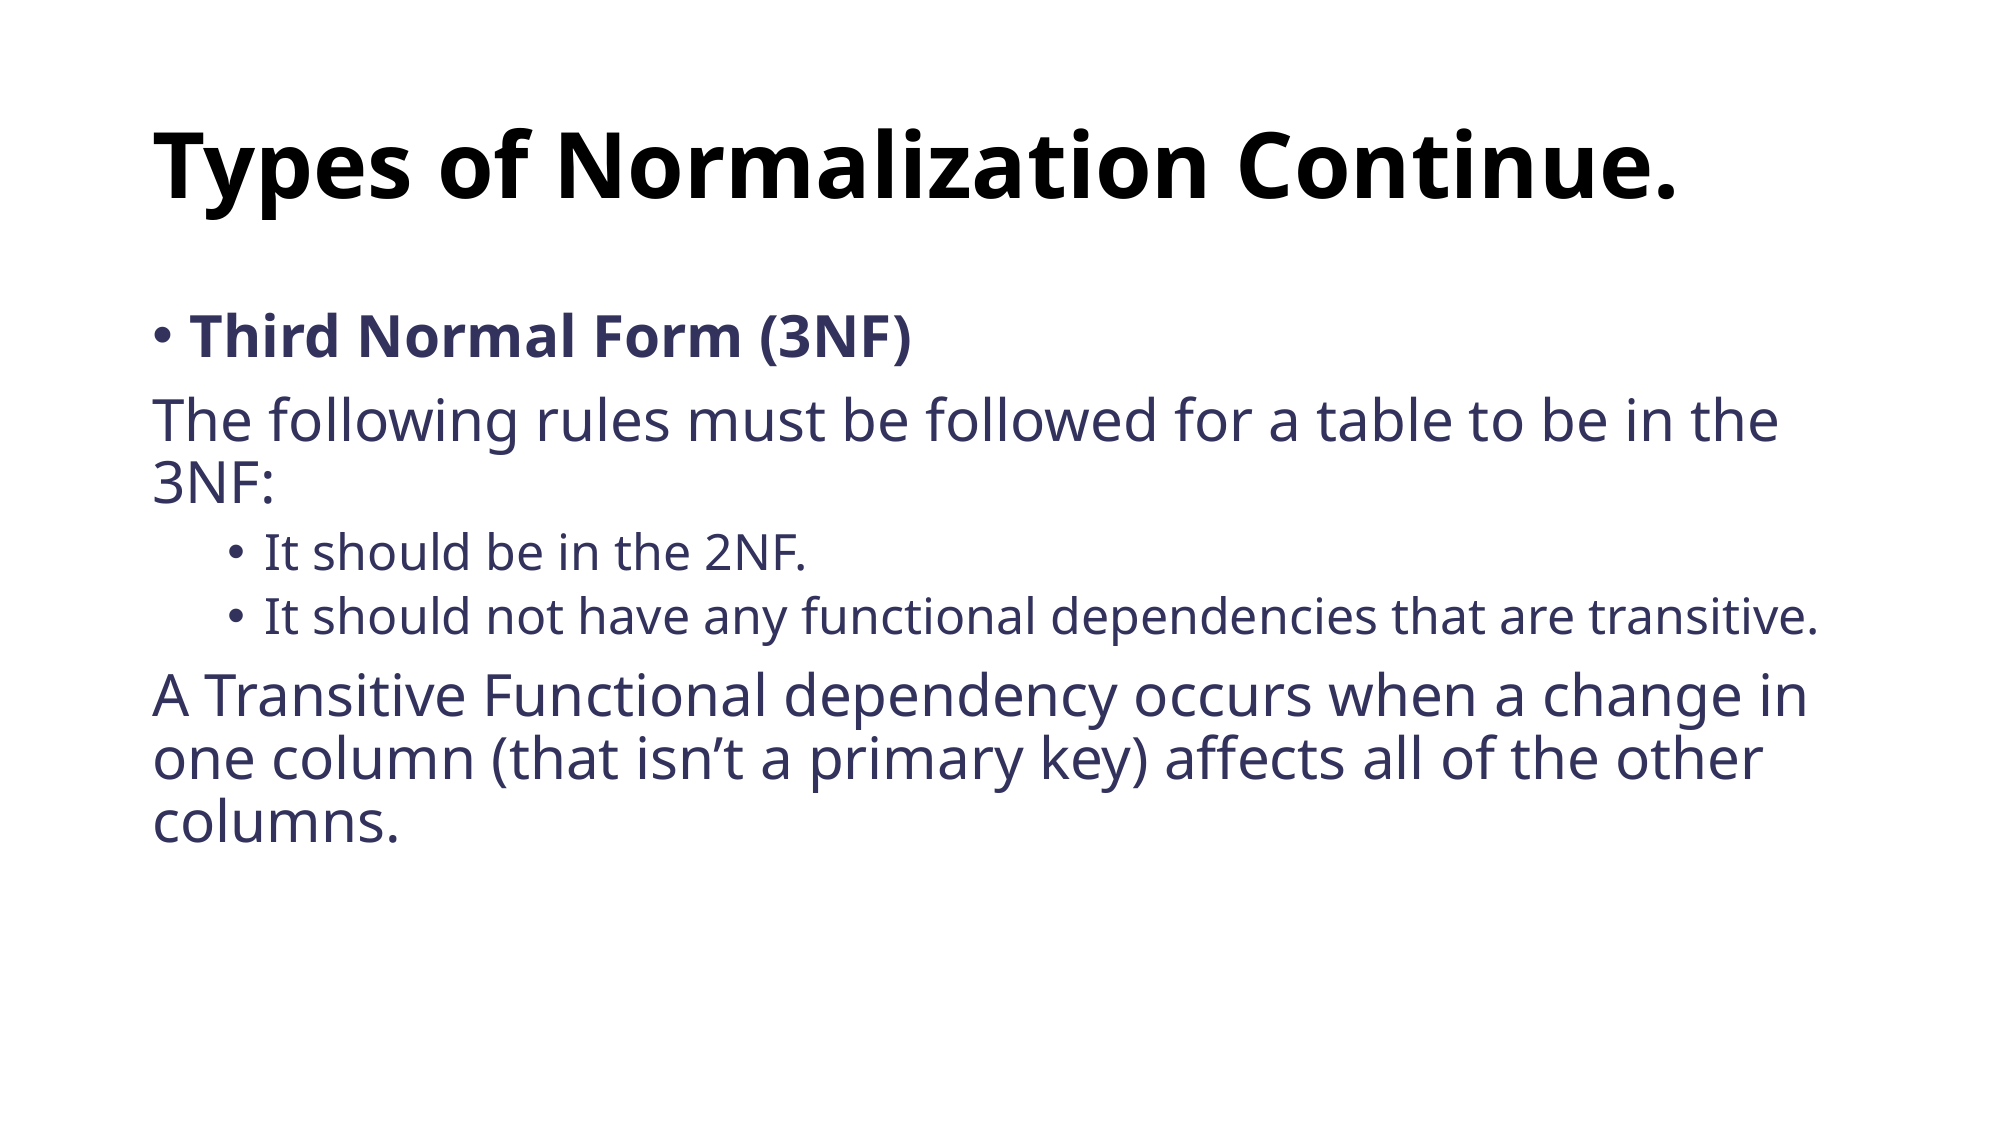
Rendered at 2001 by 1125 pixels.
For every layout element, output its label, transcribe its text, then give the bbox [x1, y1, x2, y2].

title Types of Normalization Continue. [137, 59, 1863, 278]
list Third Normal Form (3NF) The following rules must be followed for a table to be in the 3NF: It should be in the 2NF. It should not have any functional dependencies that are transitive. A Transitive Functional dependency occurs when a change in one column (that isn’t a primary key) affects all of the other columns. [137, 299, 1863, 1014]
